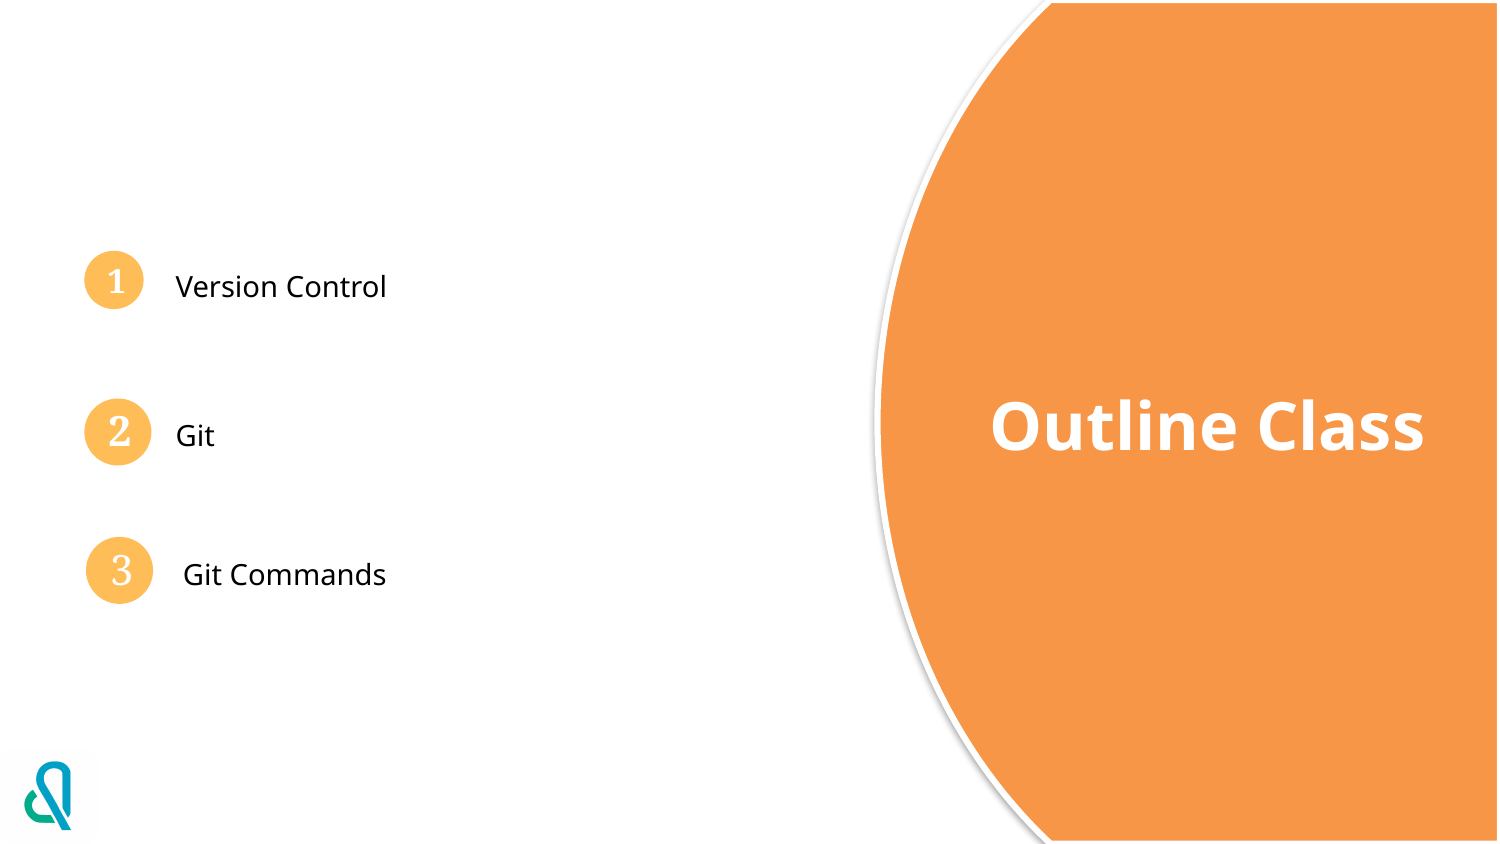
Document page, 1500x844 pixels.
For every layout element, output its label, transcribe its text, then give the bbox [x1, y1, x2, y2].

text_box Outline Class [960, 364, 1430, 465]
text_box [86, 536, 154, 604]
text_box [877, 0, 1500, 844]
text_box [84, 398, 152, 466]
text_box 2 [106, 404, 130, 456]
text_box 1 [105, 259, 123, 301]
text_box Version Control [173, 262, 589, 304]
text_box 3 [107, 542, 132, 594]
text_box Git [173, 411, 596, 453]
text_box Git Commands [180, 549, 705, 591]
text_box [0, 748, 98, 844]
text_box [84, 250, 144, 310]
